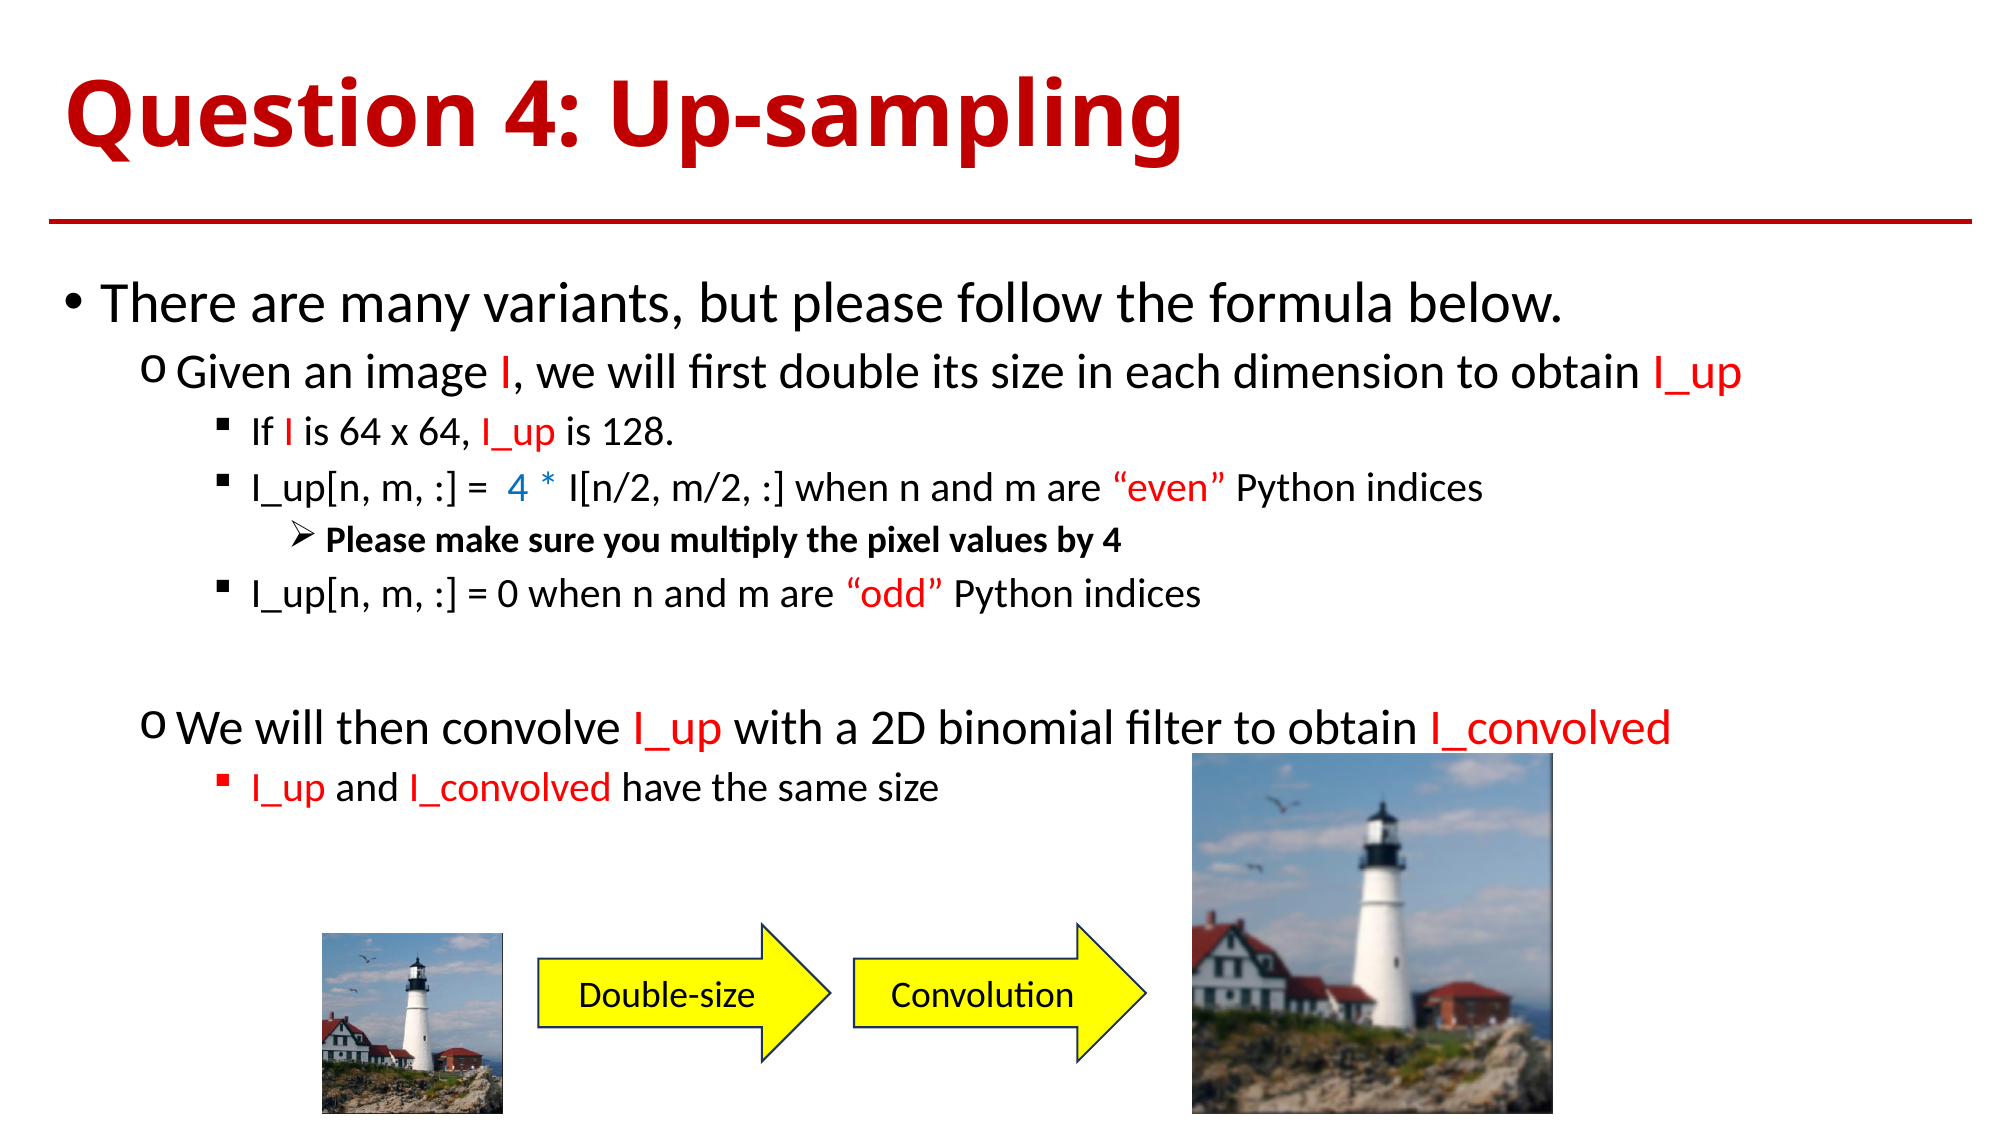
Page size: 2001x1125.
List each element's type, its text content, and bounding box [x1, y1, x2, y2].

text_box Convolution [852, 921, 1148, 1065]
list There are many variants, but please follow the formula below. Given an image I, we will first double its size in each dimension to obtain I_up If I is 64 x 64, I_up is 128. I_up[n, m, :] = 4 * I[n/2, m/2, :] when n and m are “even” Python indices Please make sure you multiply the pixel values by 4 I_up[n, m, :] = 0 when n and m are “odd” Python indices We will then convolve I_up with a 2D binomial filter to obtain I_convolved I_up and I_convolved have the same size [48, 264, 2000, 1125]
title Question 4: Up-sampling [48, 41, 1972, 192]
picture [1192, 752, 1553, 1114]
picture [321, 933, 503, 1114]
text_box Double-size [537, 921, 832, 1065]
